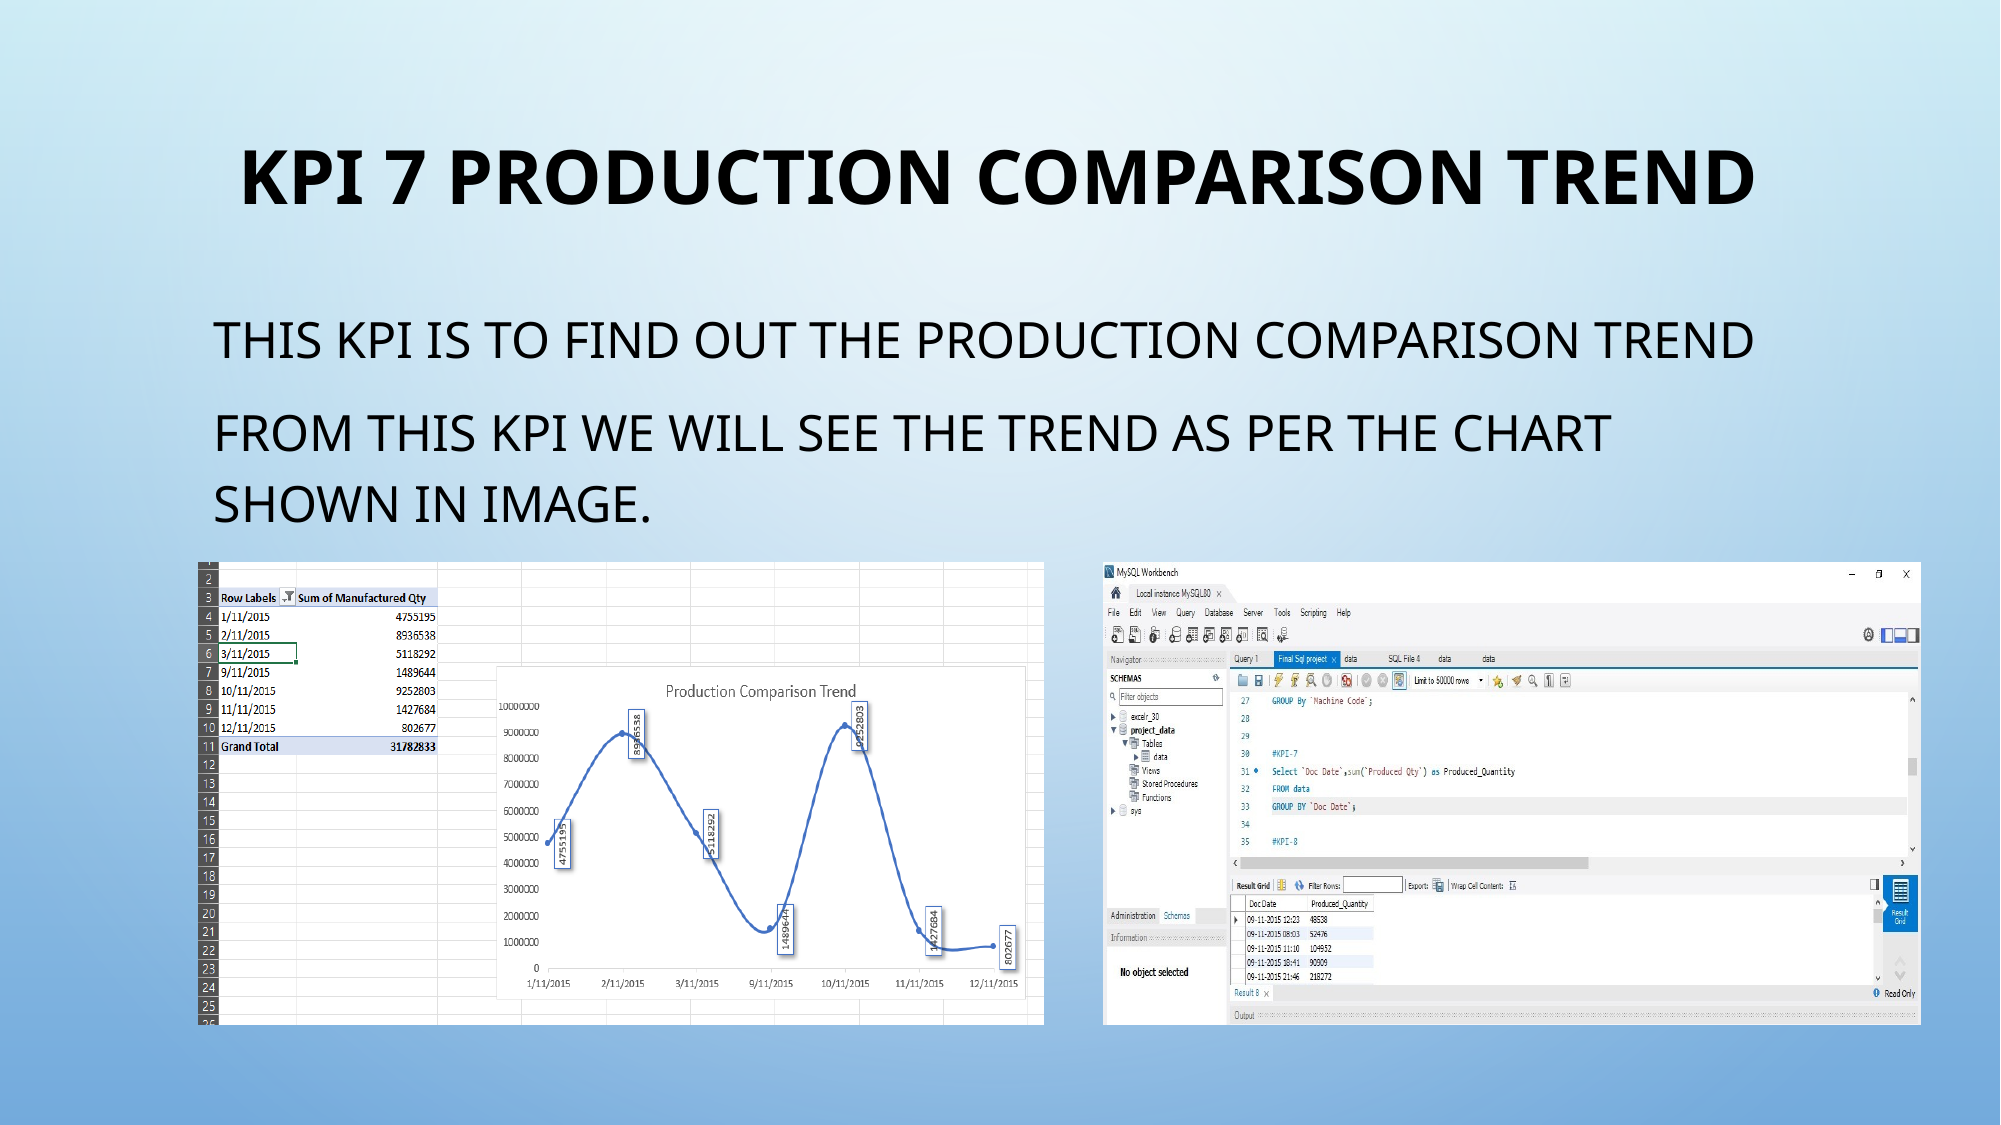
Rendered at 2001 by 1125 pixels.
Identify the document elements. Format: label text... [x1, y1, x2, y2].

list This KPI is to find out the Production Comparison Trend From this kpi we will see the trend as per the chart shown in image. [198, 261, 1790, 634]
title Kpi 7 Production comparison trend [149, 99, 1849, 262]
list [198, 562, 1044, 1026]
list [1102, 562, 1922, 1026]
